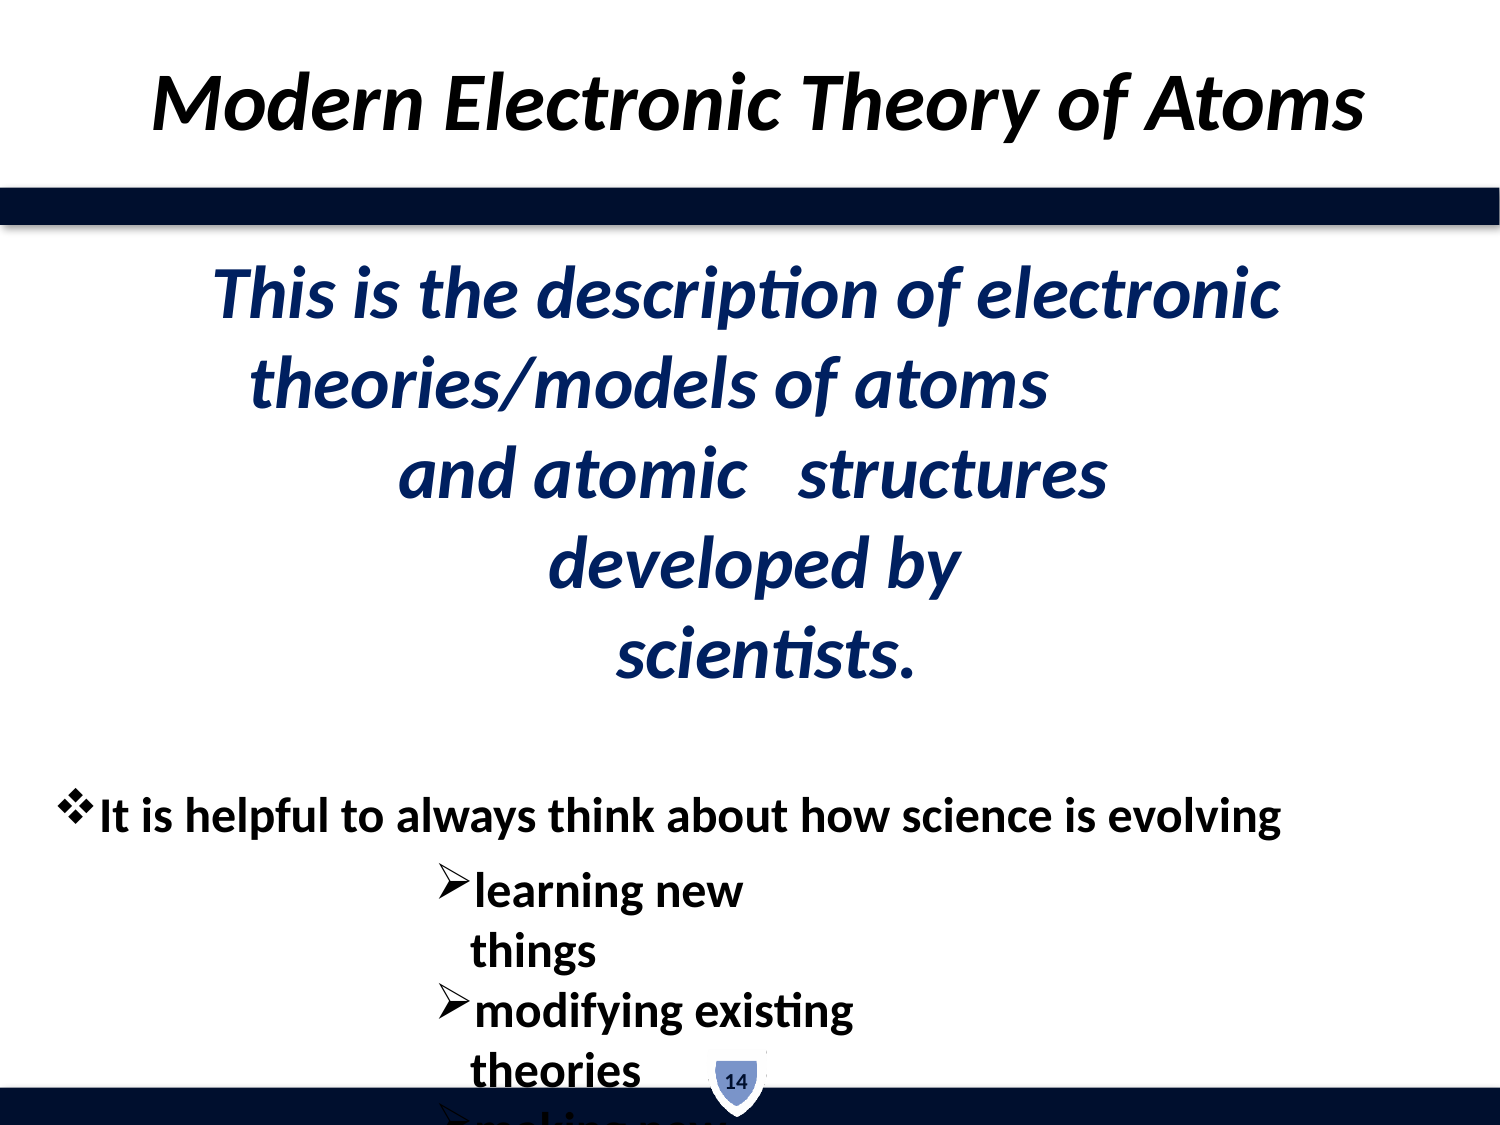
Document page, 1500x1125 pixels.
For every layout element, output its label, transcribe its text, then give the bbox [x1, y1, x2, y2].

text_box learning new things modifying existing theories making new discoveries [136, 850, 887, 1125]
text_box It is helpful to always think about how science is evolving [38, 775, 1448, 850]
list This is the description of electronic theories/models of atoms and atomic structures developed by scientists. [177, 236, 1319, 694]
text_box Modern Electronic Theory of Atoms [135, 39, 1382, 155]
